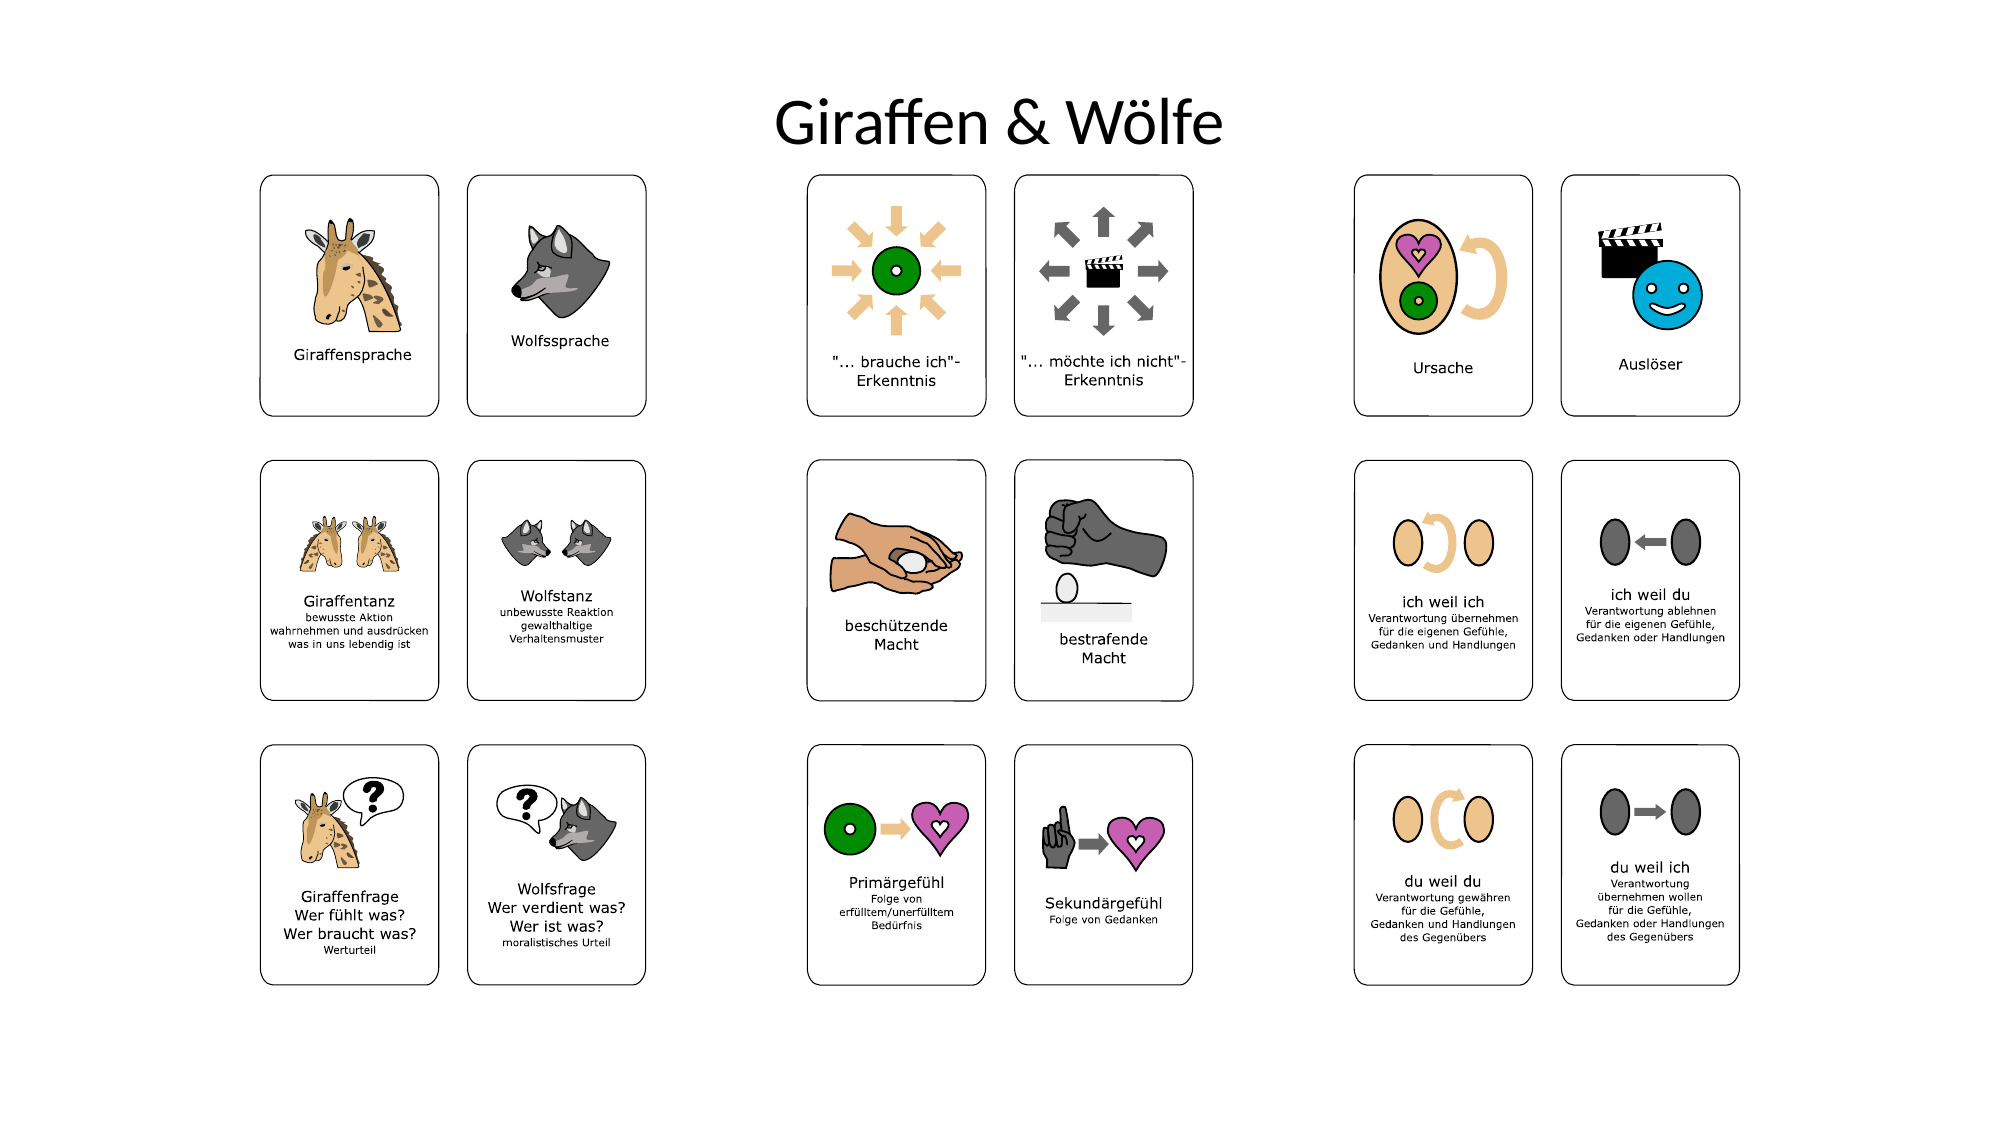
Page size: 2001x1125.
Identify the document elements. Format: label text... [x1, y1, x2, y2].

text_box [259, 174, 1740, 986]
text_box Giraffen & Wölfe [759, 70, 1241, 166]
